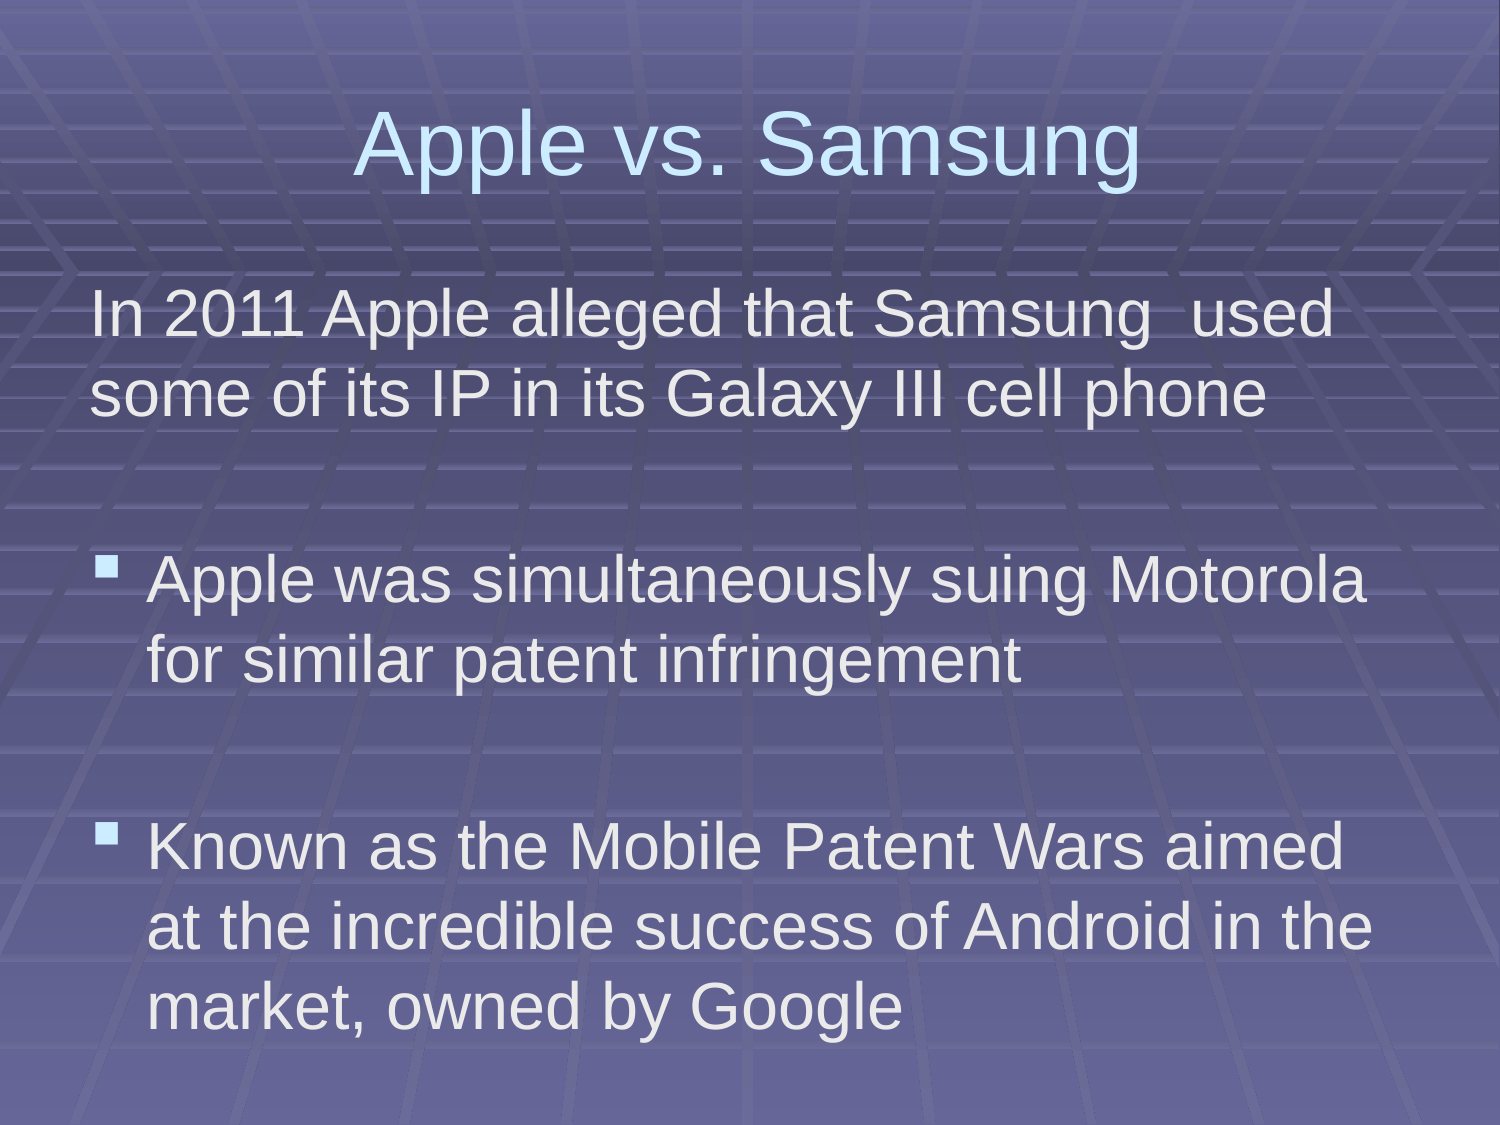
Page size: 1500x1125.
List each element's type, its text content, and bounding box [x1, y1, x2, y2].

title Apple vs. Samsung [74, 44, 1425, 233]
list In 2011 Apple alleged that Samsung used some of its IP in its Galaxy III cell phone Apple was simultaneously suing Motorola for similar patent infringement Known as the Mobile Patent Wars aimed at the incredible success of Android in the market, owned by Google [74, 262, 1425, 1125]
